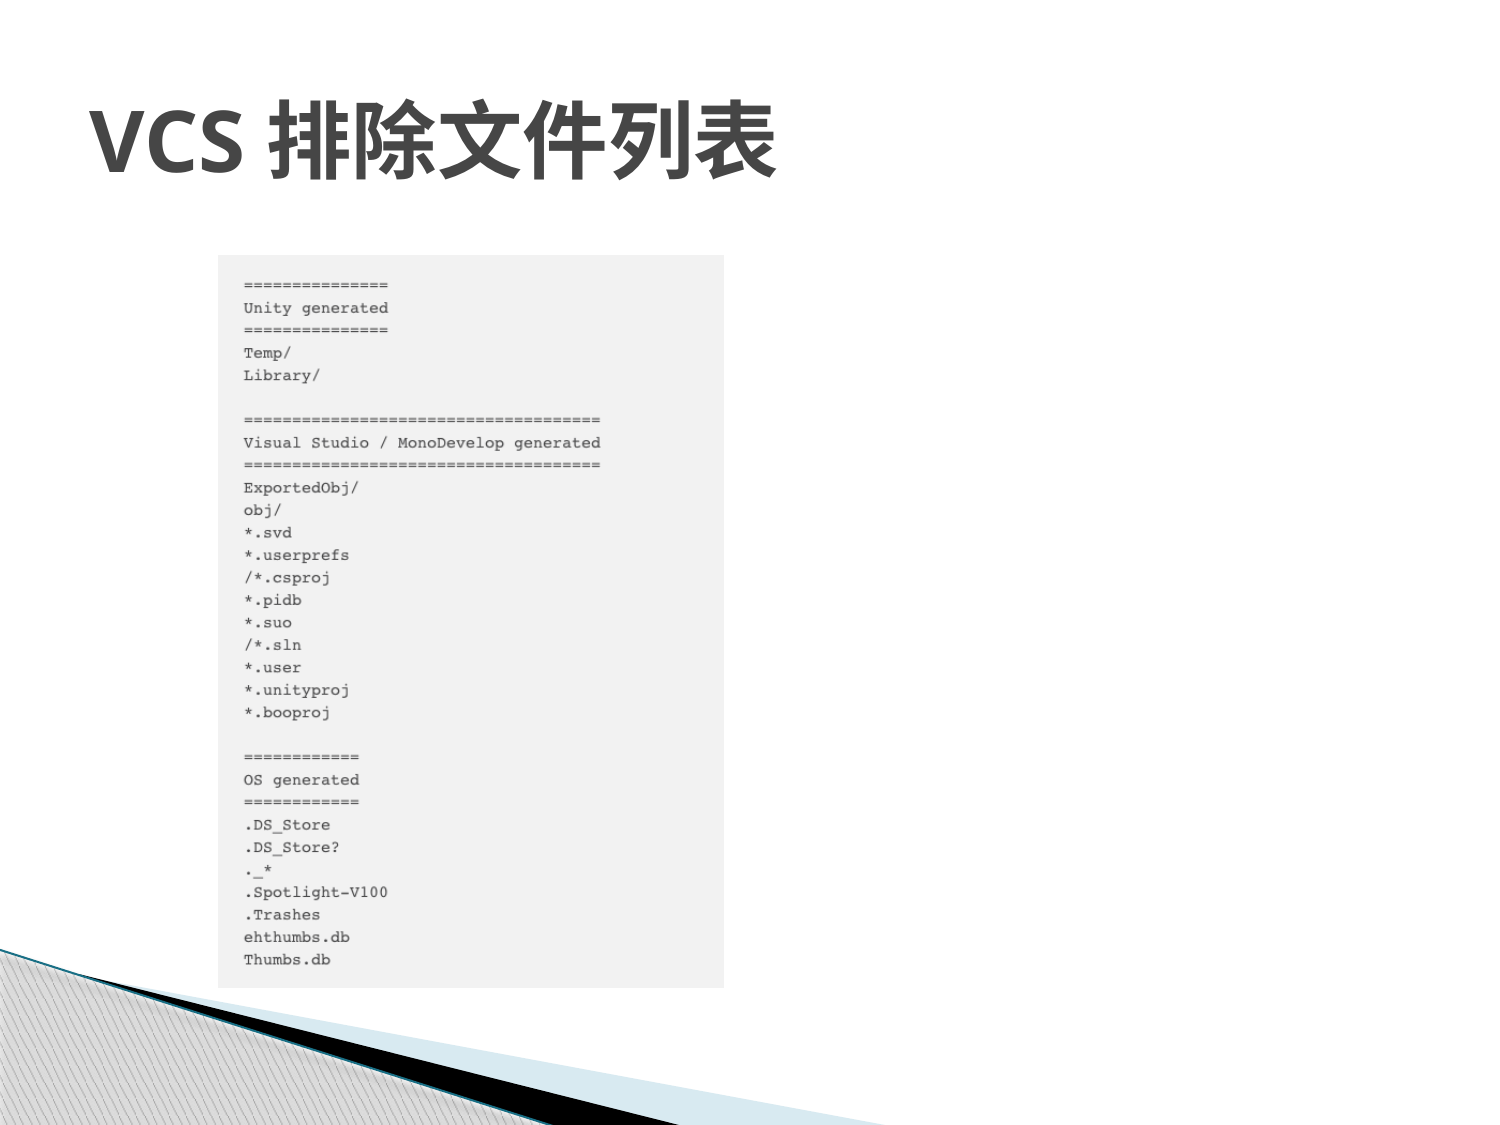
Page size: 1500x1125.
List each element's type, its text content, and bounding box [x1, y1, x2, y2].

picture [218, 255, 724, 988]
title VCS排除文件列表 [75, 45, 1425, 233]
